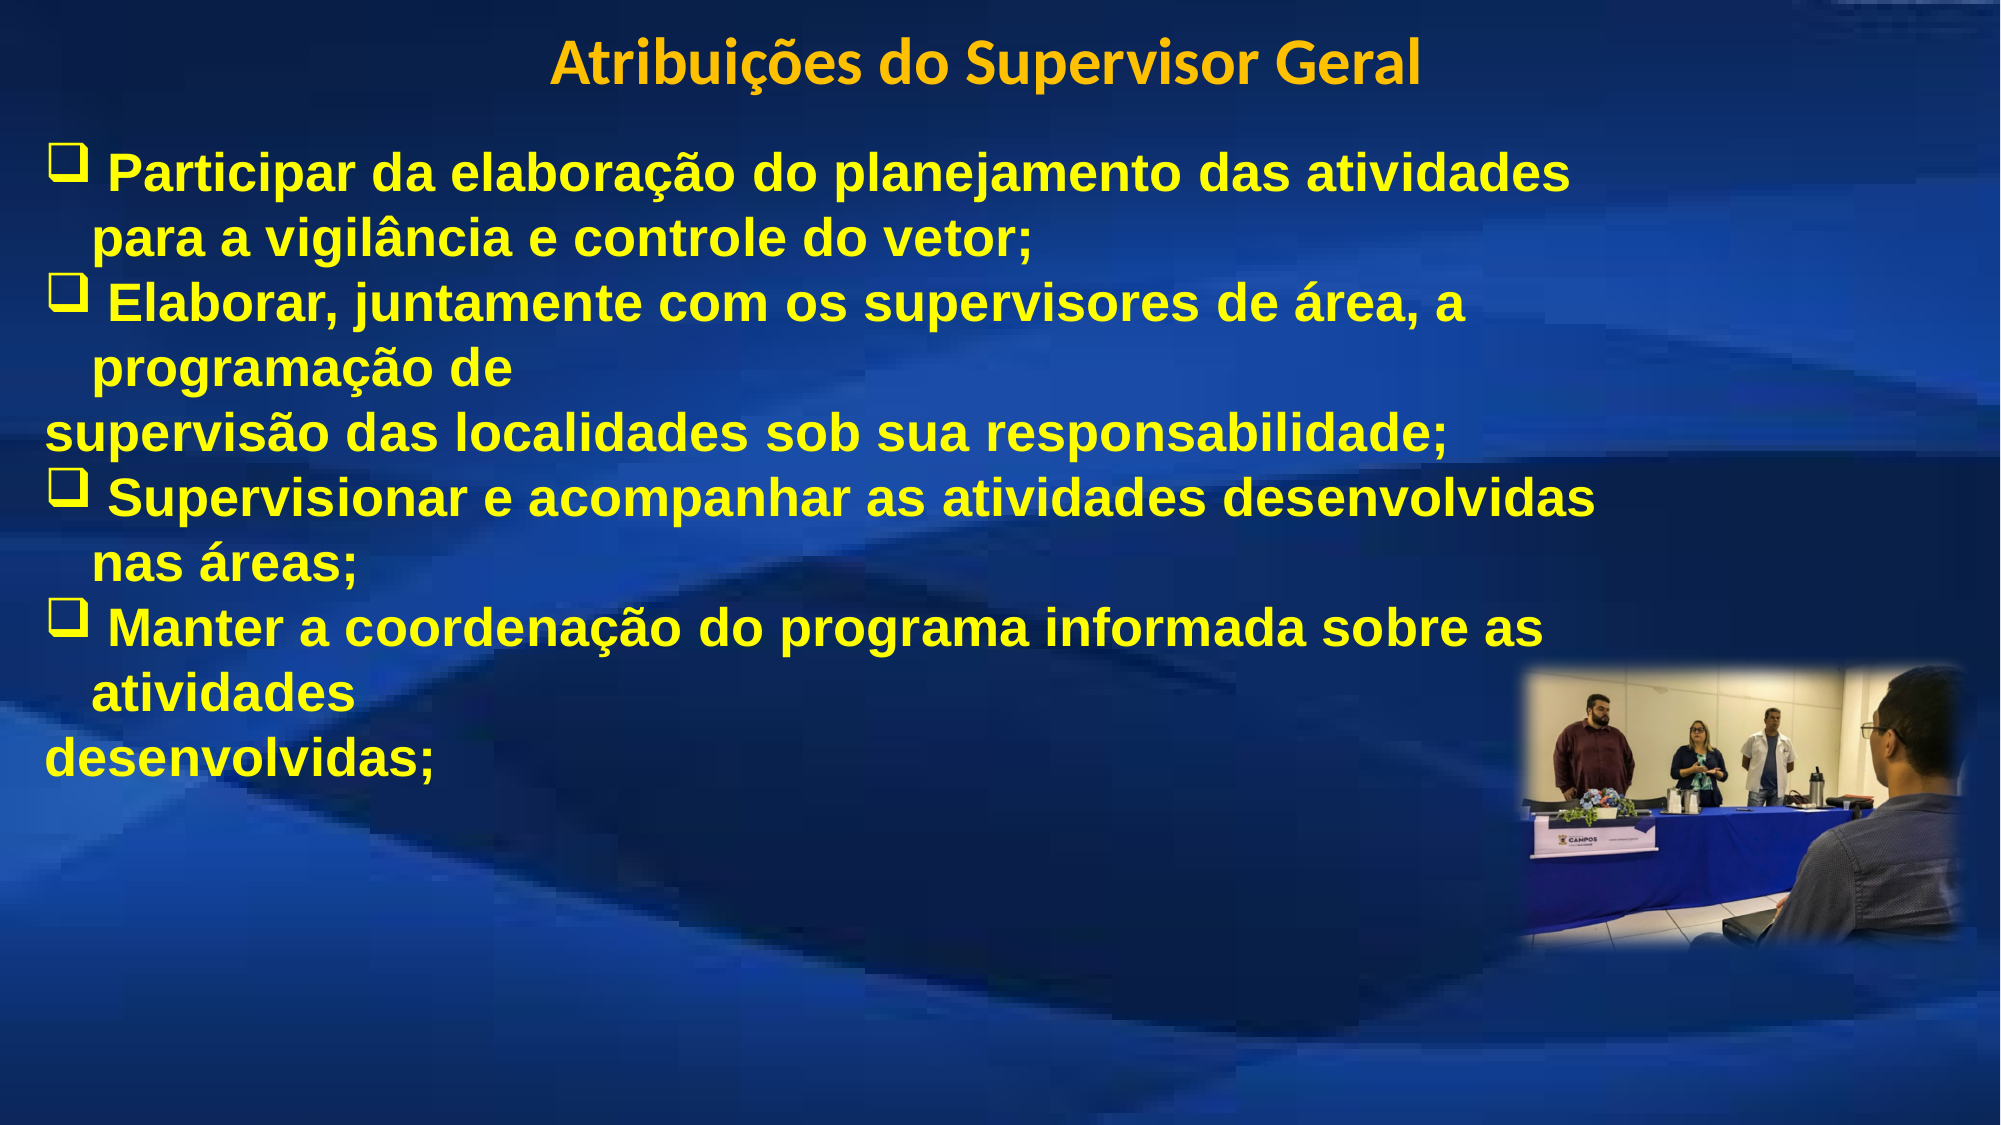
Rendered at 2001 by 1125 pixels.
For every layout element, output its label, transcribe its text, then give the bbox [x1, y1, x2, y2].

picture [0, 0, 2001, 1125]
text_box Atribuições do Supervisor Geral [535, 10, 1439, 106]
text_box Participar da elaboração do planejamento das atividades para a vigilância e controle do vetor; Elaborar, juntamente com os supervisores de área, a programação de supervisão das localidades sob sua responsabilidade; Supervisionar e acompanhar as atividades desenvolvidas nas áreas; Manter a coordenação do programa informada sobre as atividades desenvolvidas; [29, 129, 1657, 860]
